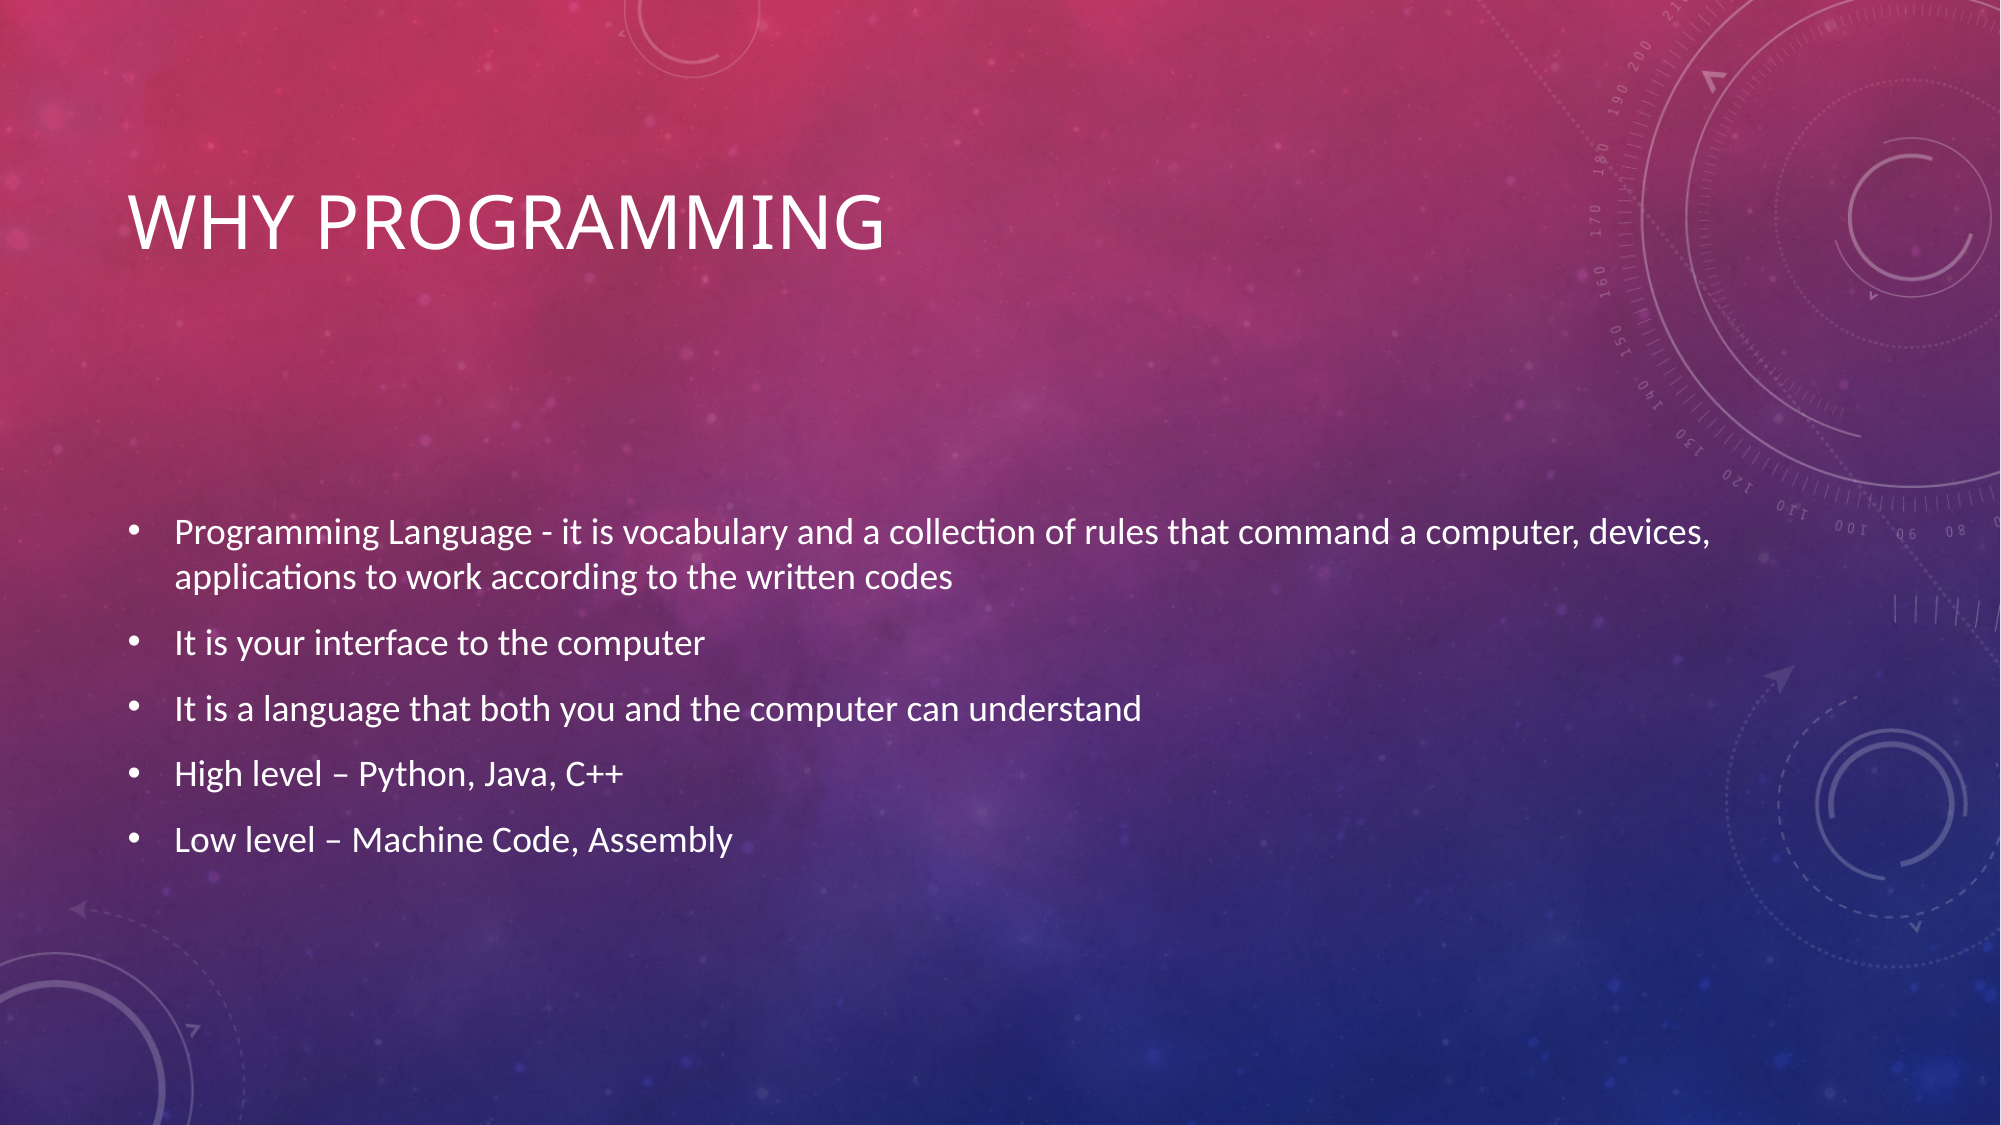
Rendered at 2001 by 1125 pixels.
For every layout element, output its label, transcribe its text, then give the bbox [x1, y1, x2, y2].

picture [0, 0, 2001, 1125]
list Programming Language - it is vocabulary and a collection of rules that command a computer, devices, applications to work according to the written codes It is your interface to the computer It is a language that both you and the computer can understand High level – Python, Java, C++ Low level – Machine Code, Assembly [112, 351, 1775, 950]
title Why programming [112, 99, 1775, 339]
